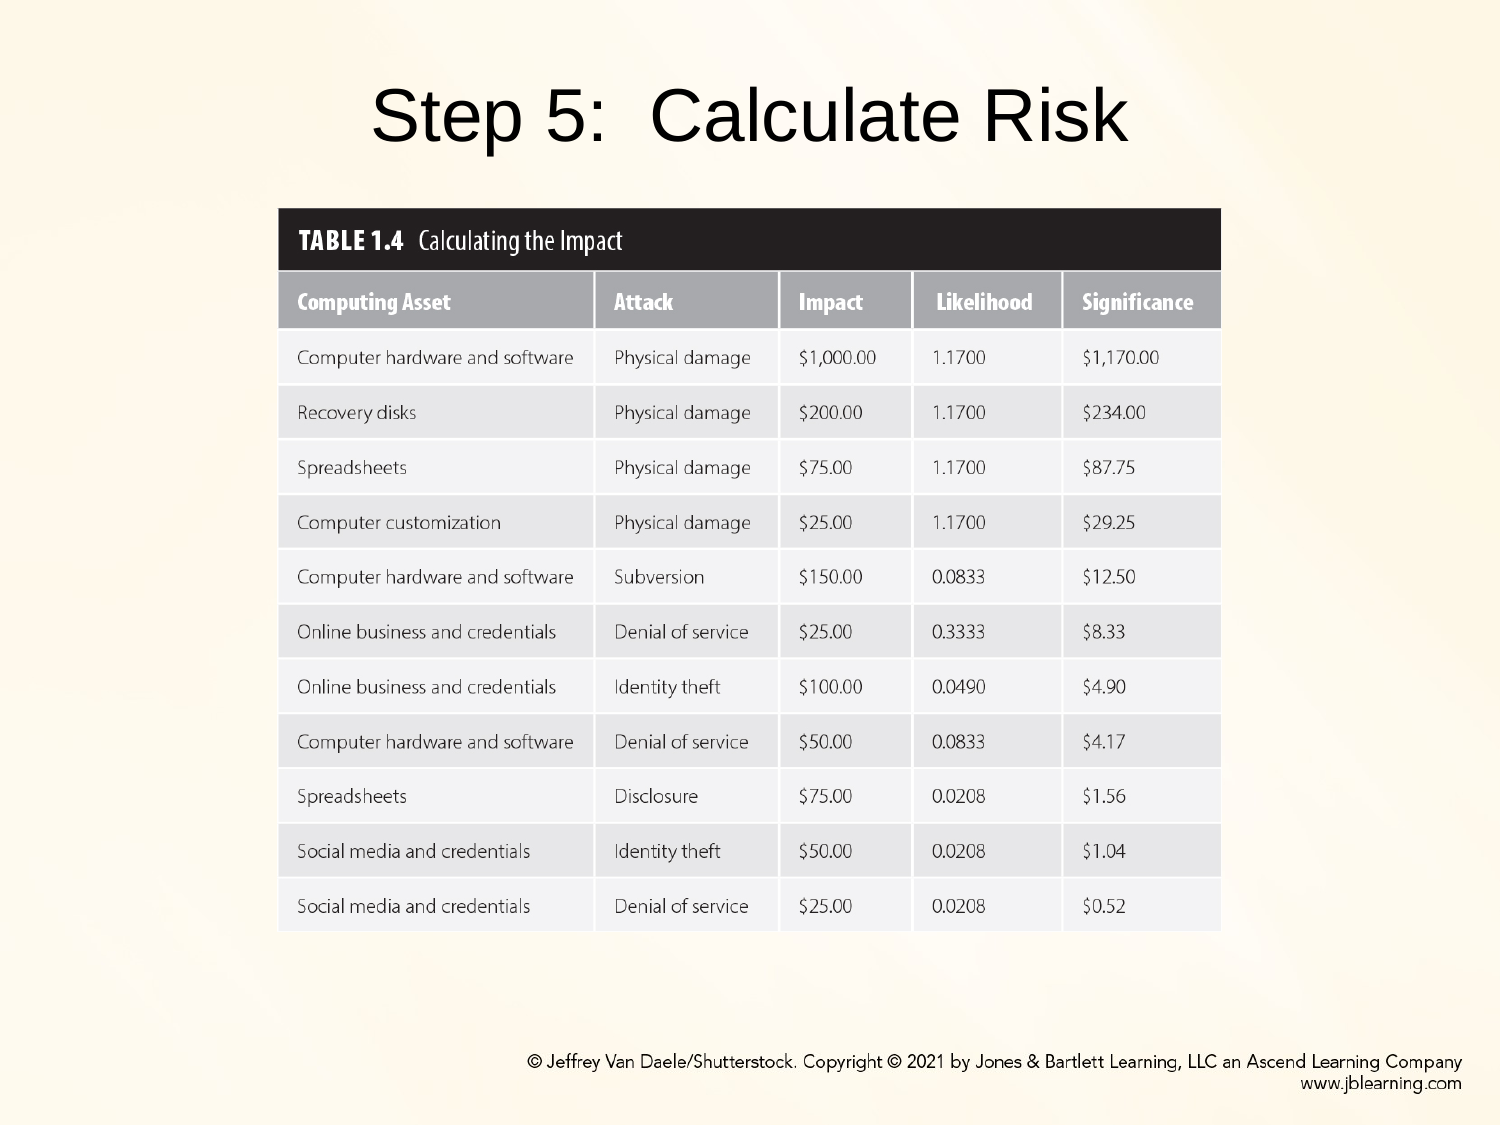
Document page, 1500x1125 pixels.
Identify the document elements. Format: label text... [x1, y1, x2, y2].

title Step 5: Calculate Risk [75, 45, 1425, 179]
picture [0, 0, 1500, 1125]
